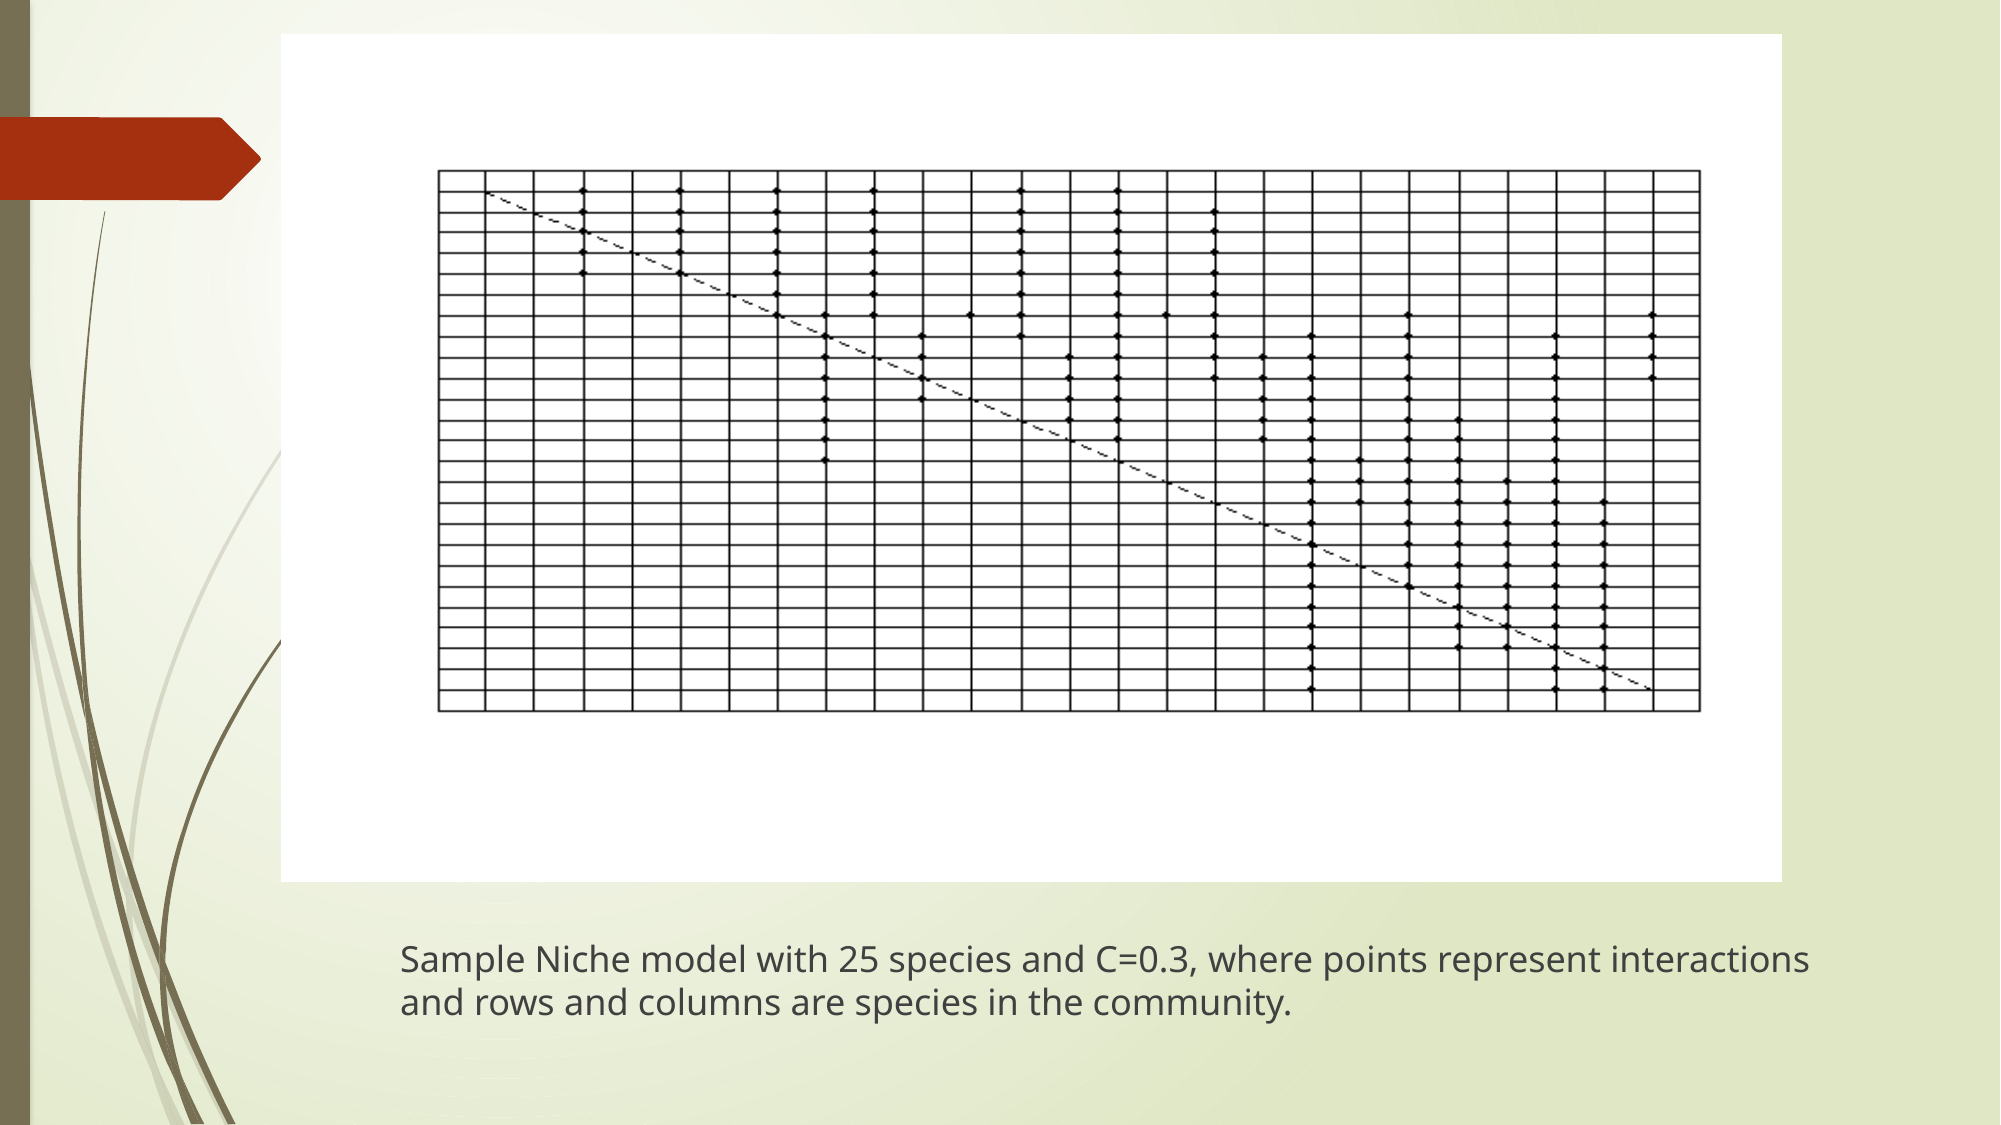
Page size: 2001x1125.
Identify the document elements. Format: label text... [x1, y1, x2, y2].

picture [281, 33, 1782, 882]
list Sample Niche model with 25 species and C=0.3, where points represent interactions and rows and columns are species in the community. [385, 928, 1848, 1031]
